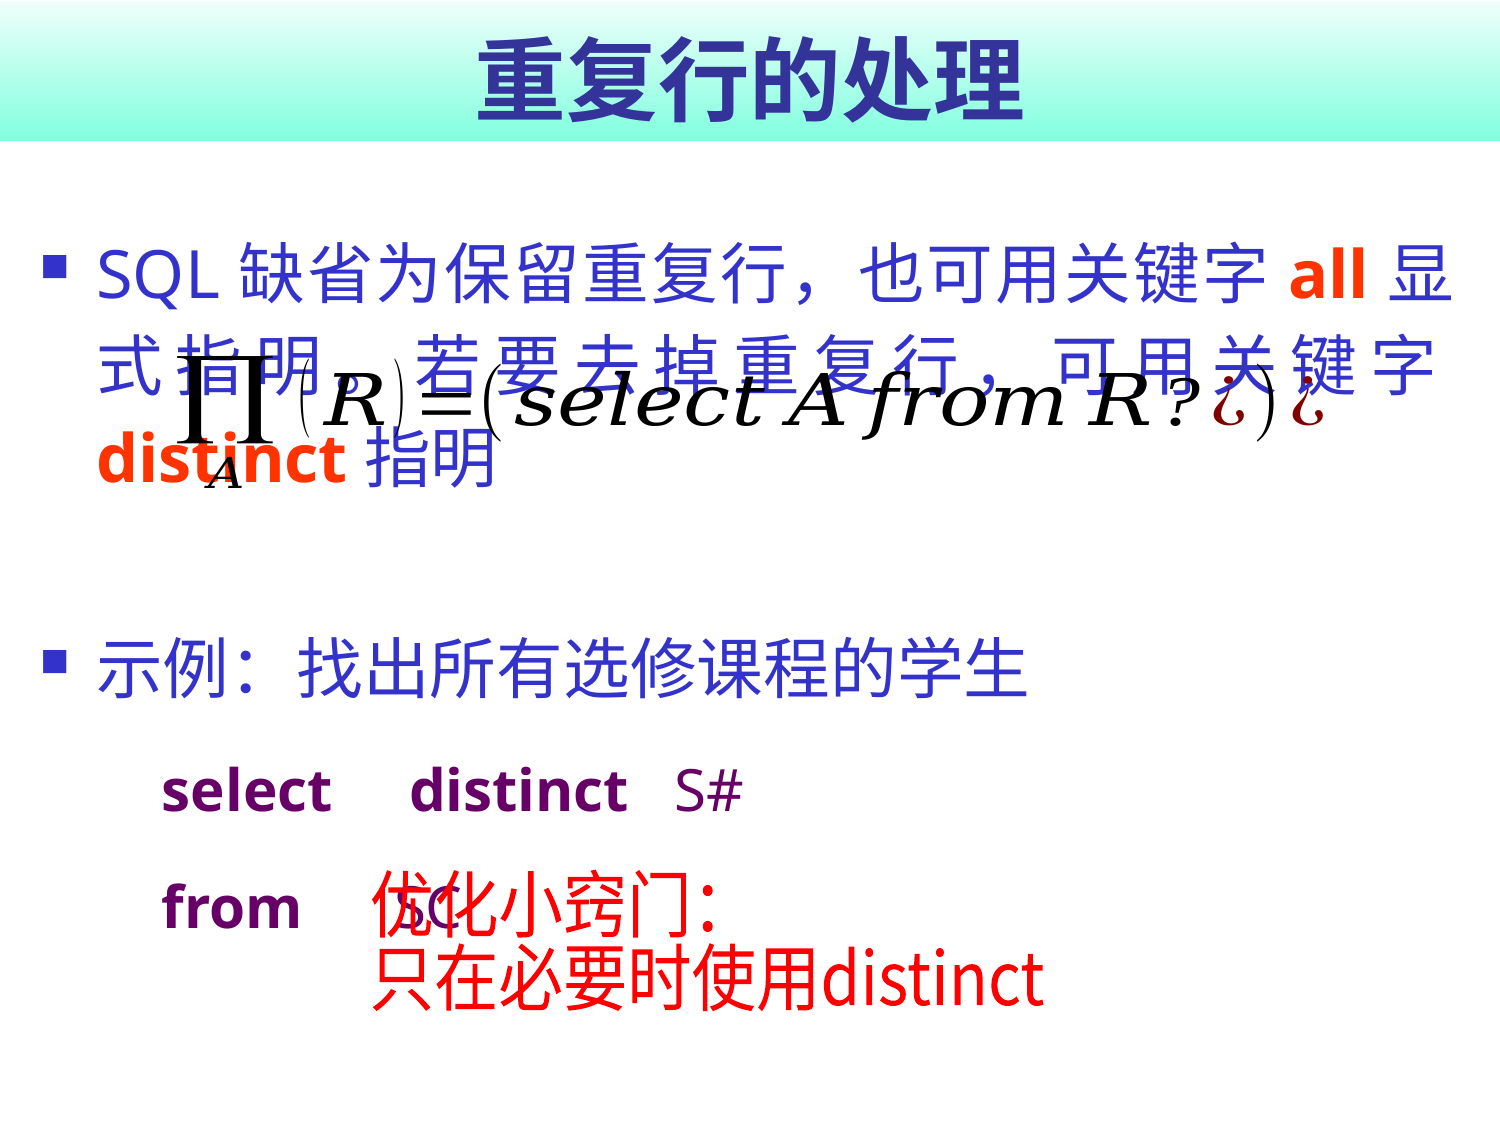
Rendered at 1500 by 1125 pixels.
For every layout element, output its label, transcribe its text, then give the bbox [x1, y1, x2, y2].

list SQL缺省为保留重复行，也可用关键字all显式指明。若要去掉重复行，可用关键字distinct指明 示例：找出所有选修课程的学生 select distinct S# from SC [24, 212, 1470, 1101]
title 重复行的处理 [0, 1, 1500, 141]
